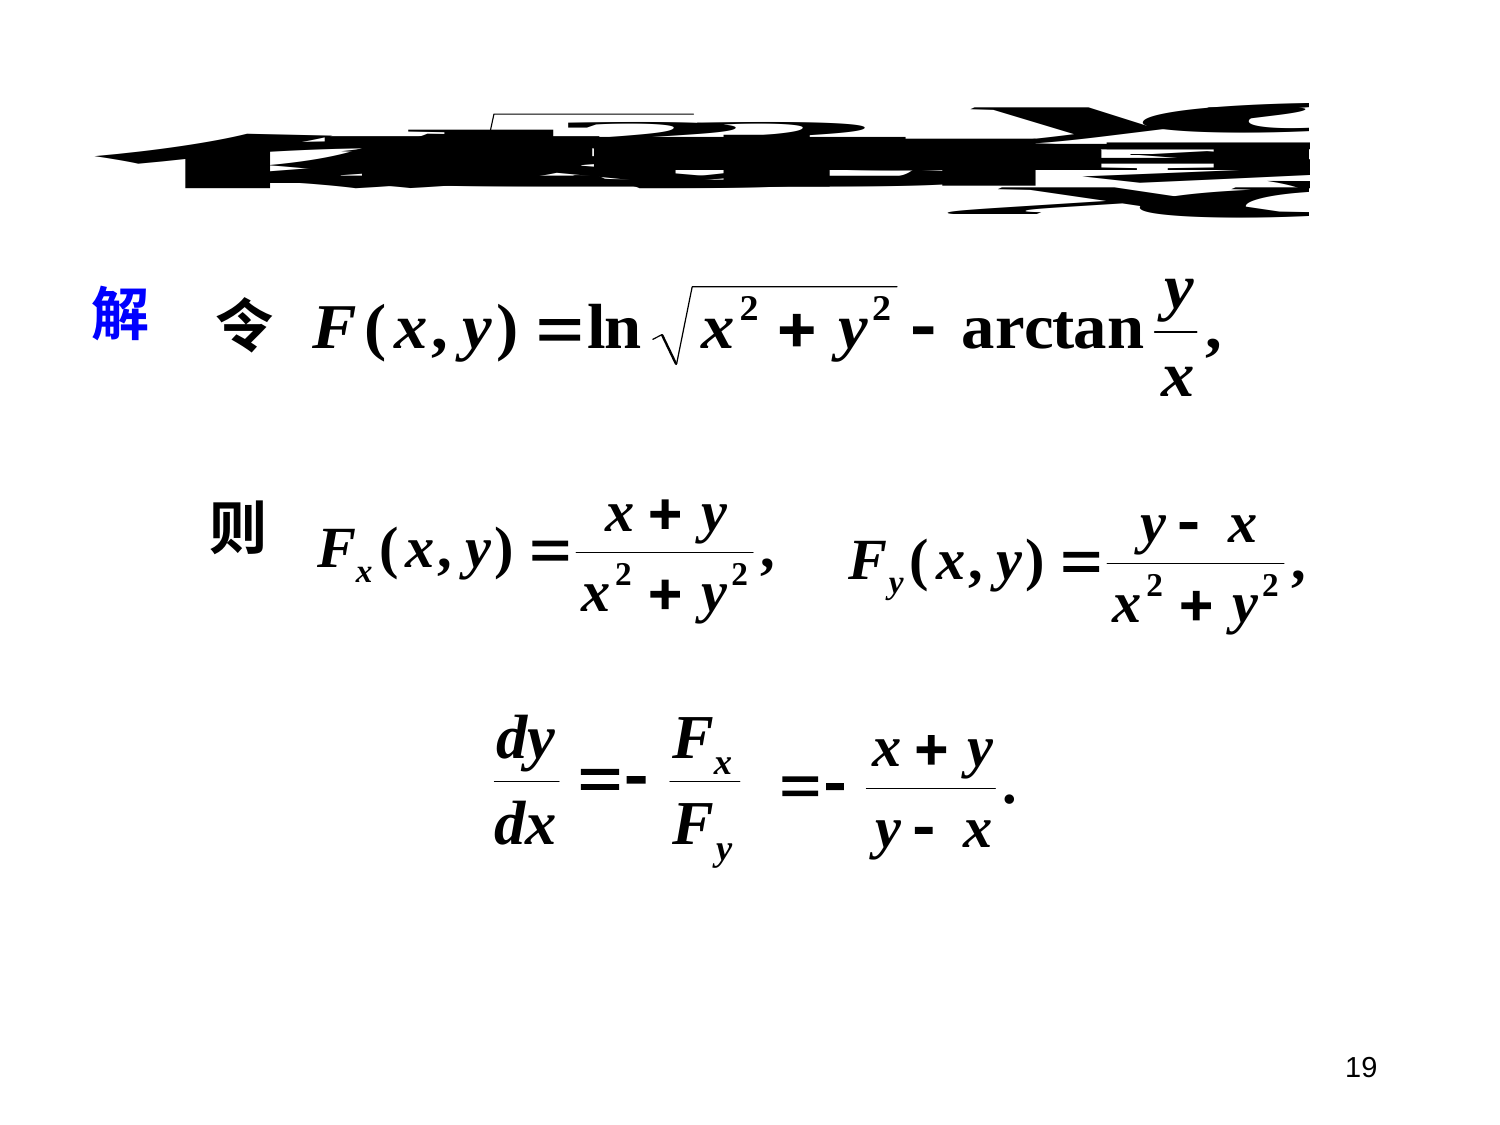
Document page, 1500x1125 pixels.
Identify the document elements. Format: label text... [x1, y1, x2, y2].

picture [85, 69, 1310, 249]
text_box 则 [194, 484, 308, 569]
text_box 解 [76, 270, 190, 355]
slide_number 19 [1074, 1024, 1425, 1103]
picture [773, 716, 1020, 867]
picture [312, 480, 778, 631]
picture [490, 704, 745, 873]
picture [844, 491, 1310, 642]
picture [307, 253, 1224, 404]
text_box 令 [199, 281, 307, 367]
